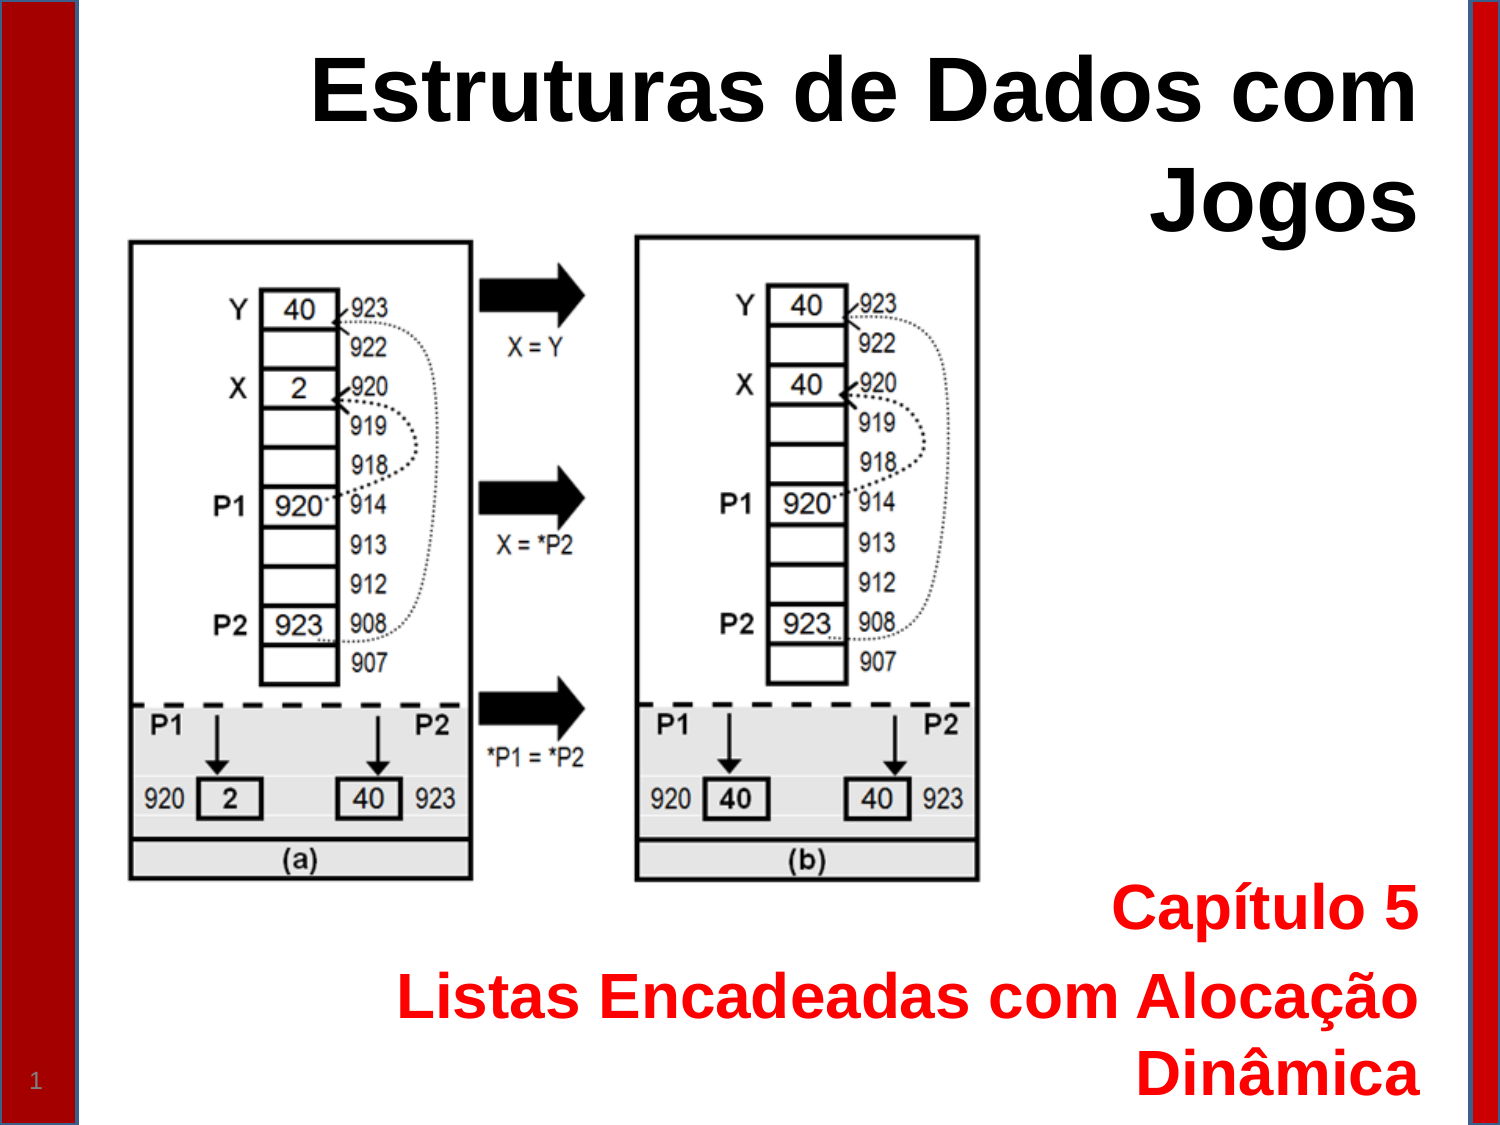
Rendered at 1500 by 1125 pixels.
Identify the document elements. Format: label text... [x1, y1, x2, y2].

subtitle Capítulo 5 Listas Encadeadas com Alocação Dinâmica [135, 857, 1436, 1118]
picture [123, 231, 984, 884]
title Estruturas de Dados com Jogos [112, 19, 1436, 261]
